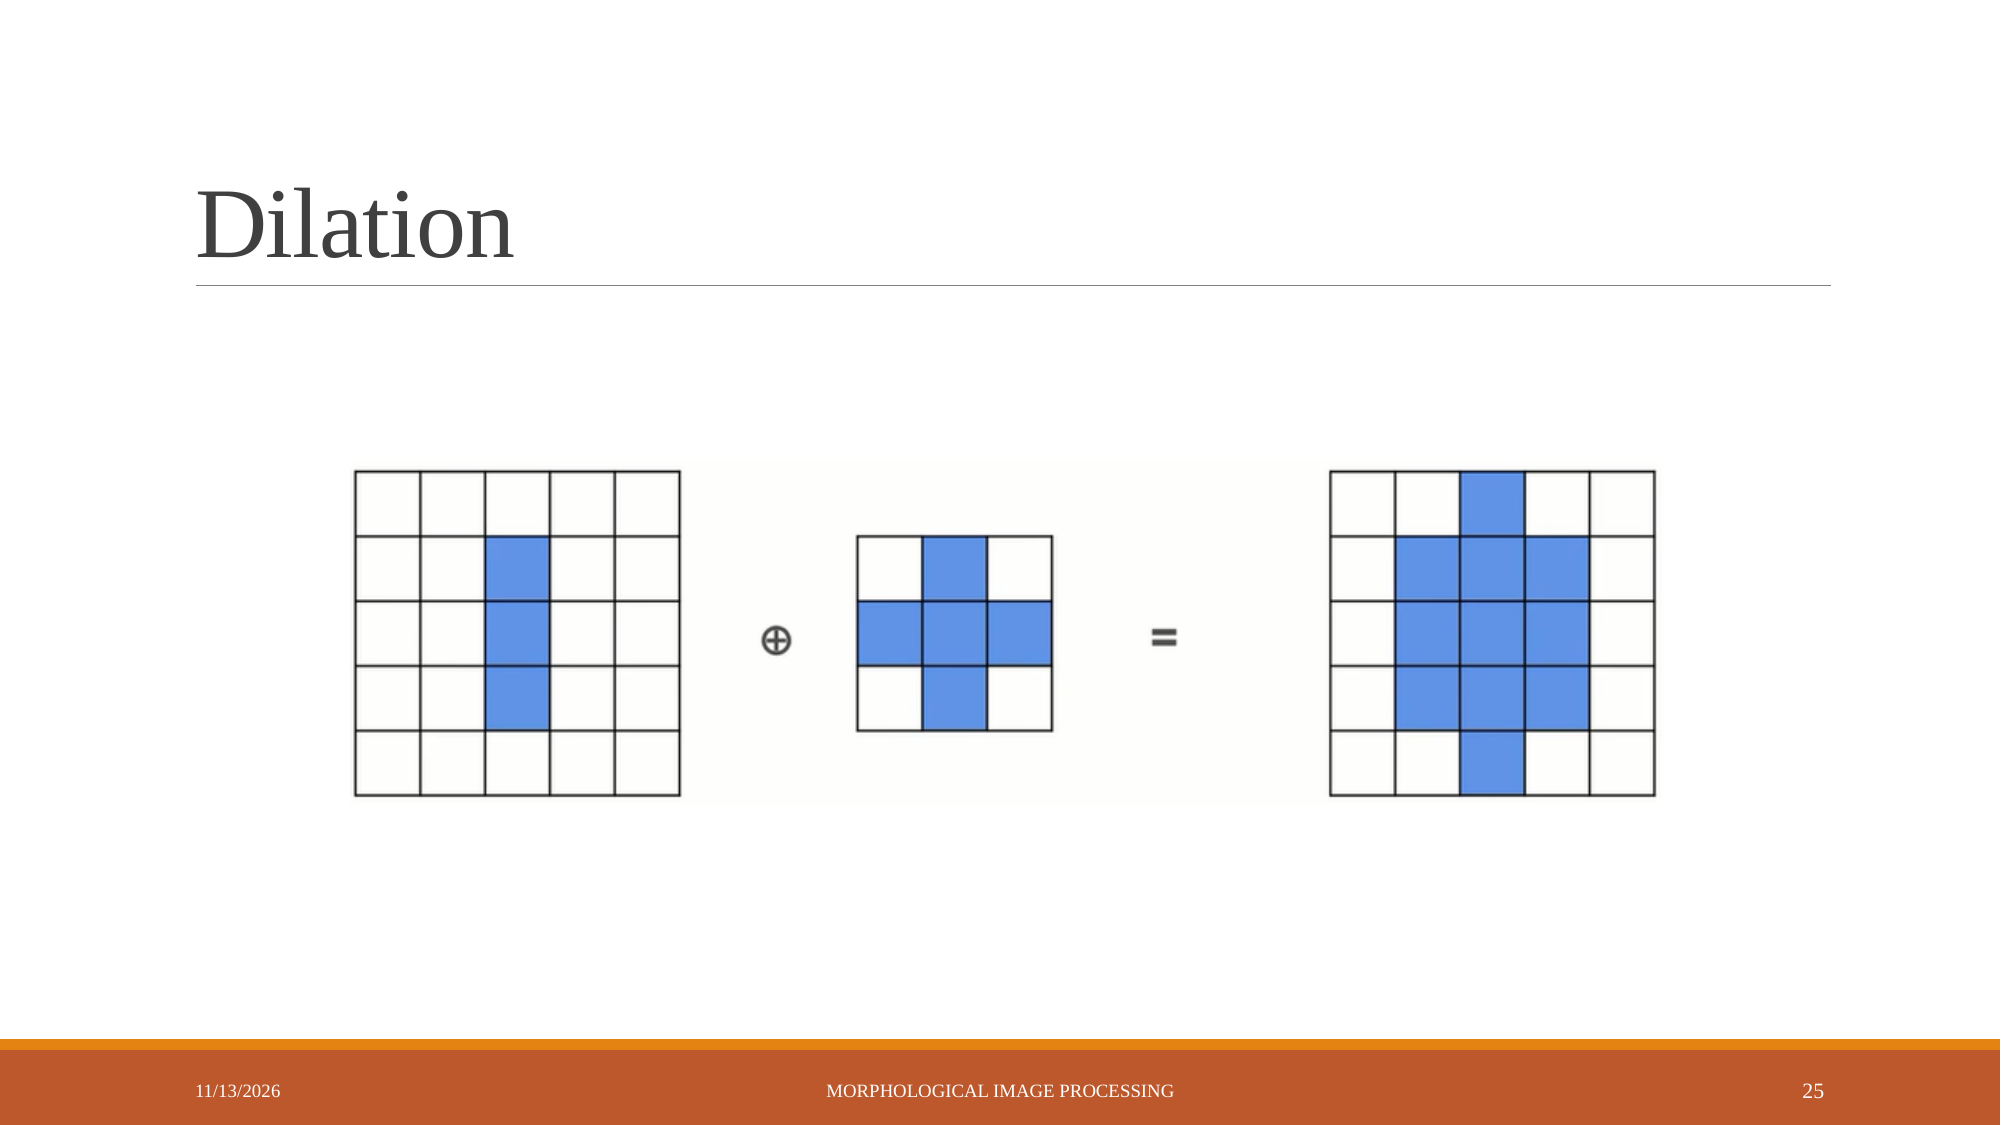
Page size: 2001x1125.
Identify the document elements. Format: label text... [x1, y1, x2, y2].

footer Morphological Image Processing [604, 1059, 1396, 1120]
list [348, 460, 1661, 806]
slide_number 25 [1624, 1059, 1840, 1120]
title Dilation [180, 47, 1830, 285]
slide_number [180, 1059, 586, 1120]
